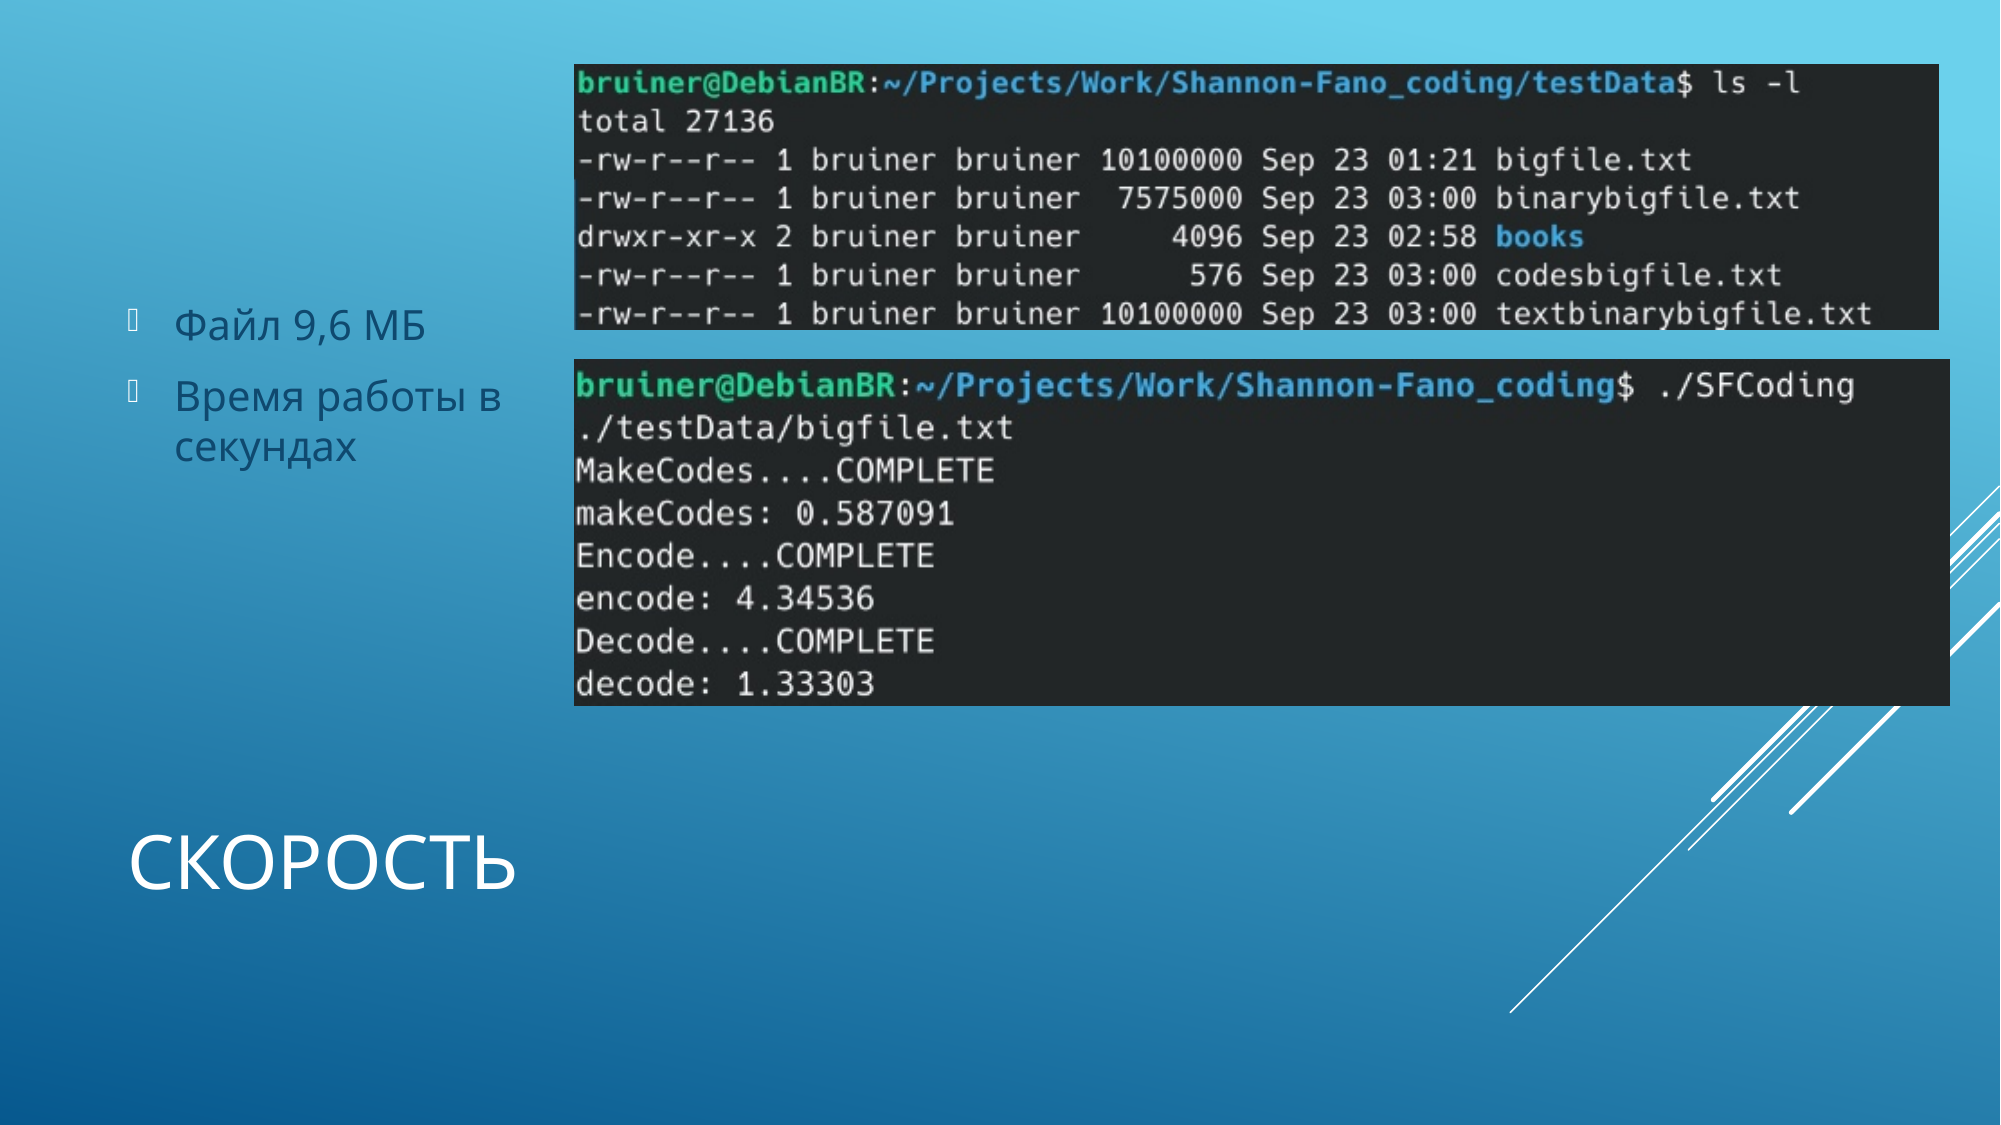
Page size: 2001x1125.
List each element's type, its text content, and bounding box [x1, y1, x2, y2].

picture [574, 359, 1951, 706]
picture [574, 64, 1940, 330]
title скорость [112, 736, 1513, 984]
list Файл 9,6 МБ Время работы в секундах [112, 112, 575, 706]
